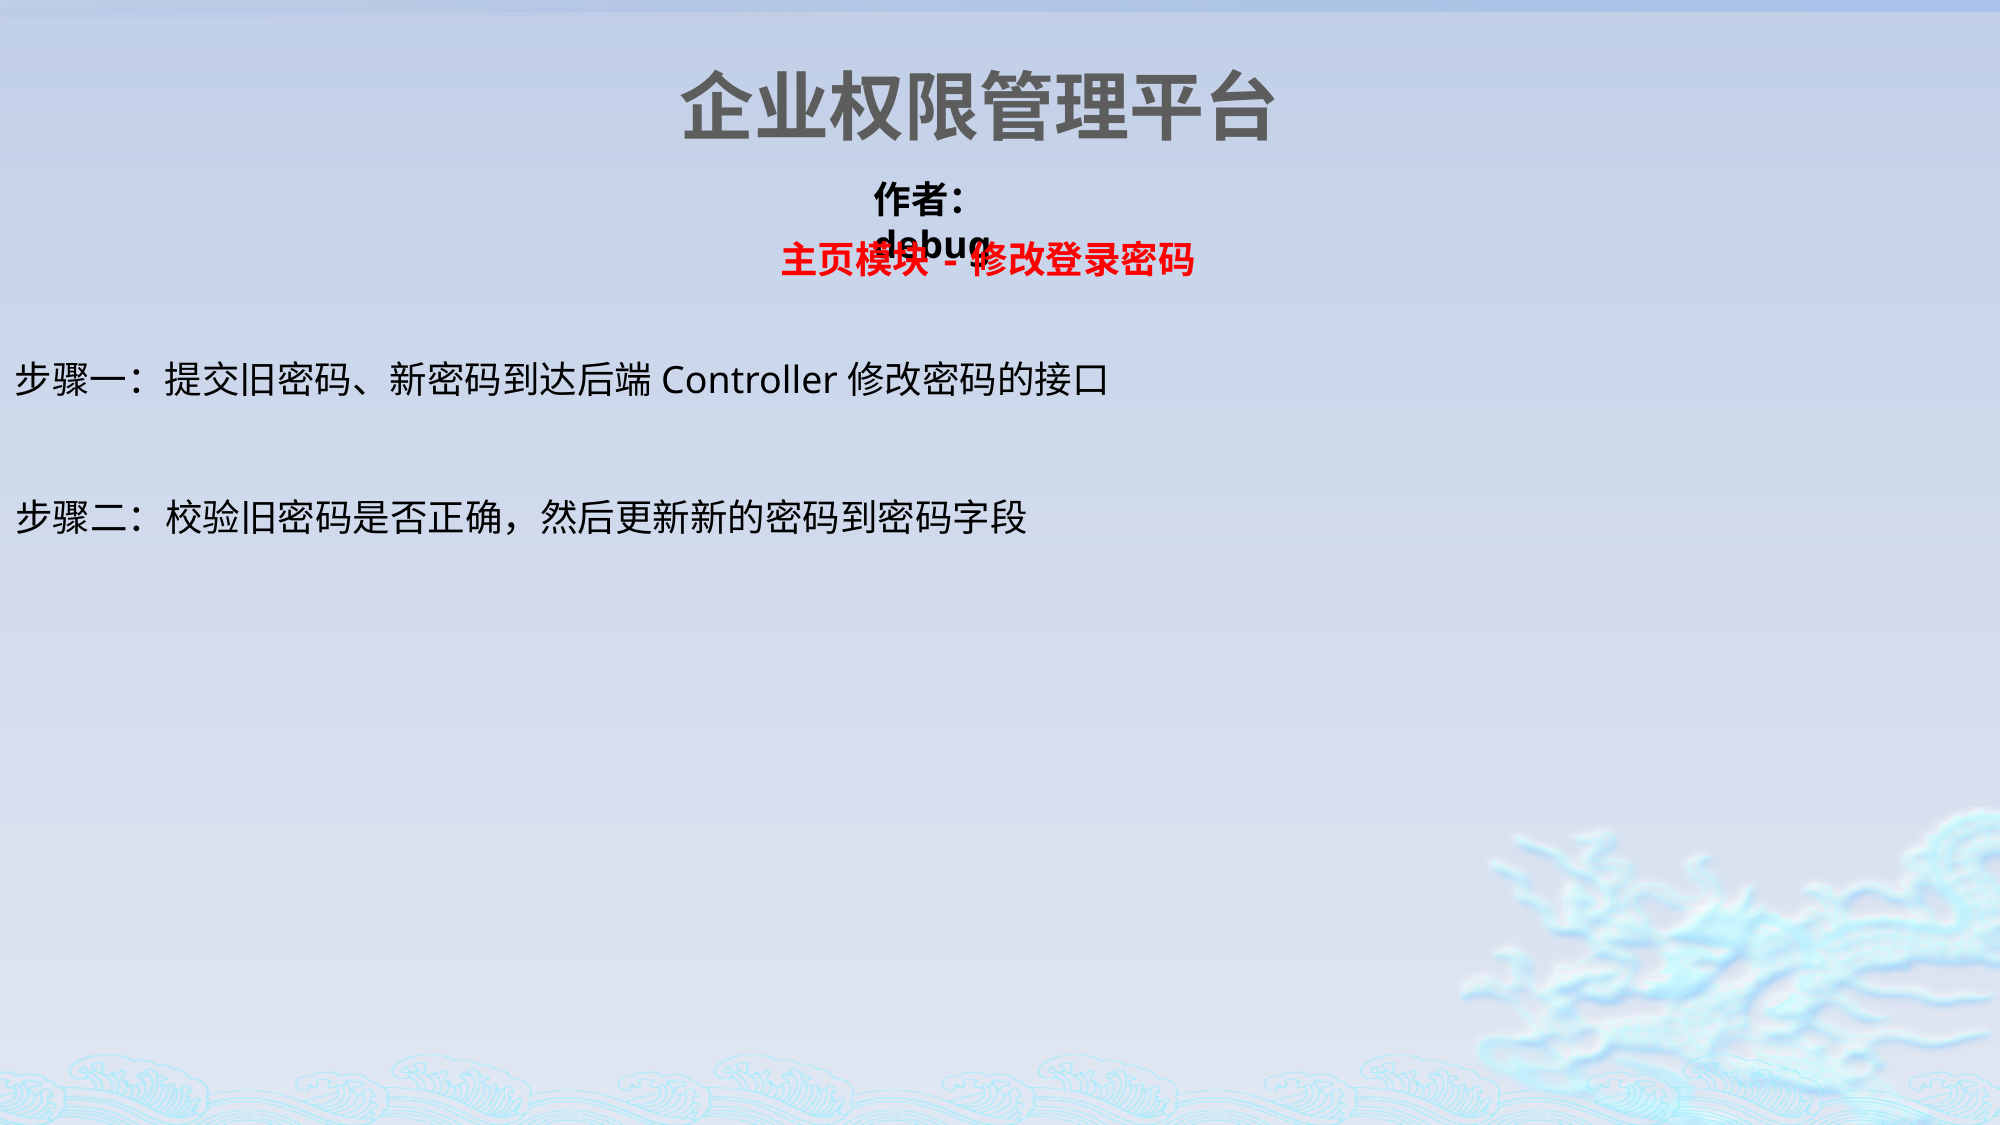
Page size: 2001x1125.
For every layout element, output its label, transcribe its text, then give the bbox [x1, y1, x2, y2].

text_box 步骤二：校验旧密码是否正确，然后更新新的密码到密码字段 [0, 486, 1796, 547]
text_box 企业权限管理平台 [664, 52, 1295, 158]
text_box 步骤一：提交旧密码、新密码到达后端Controller修改密码的接口 [0, 349, 1796, 409]
text_box 作者：debug [858, 168, 1125, 228]
text_box 主页模块-修改登录密码 [765, 228, 1284, 289]
